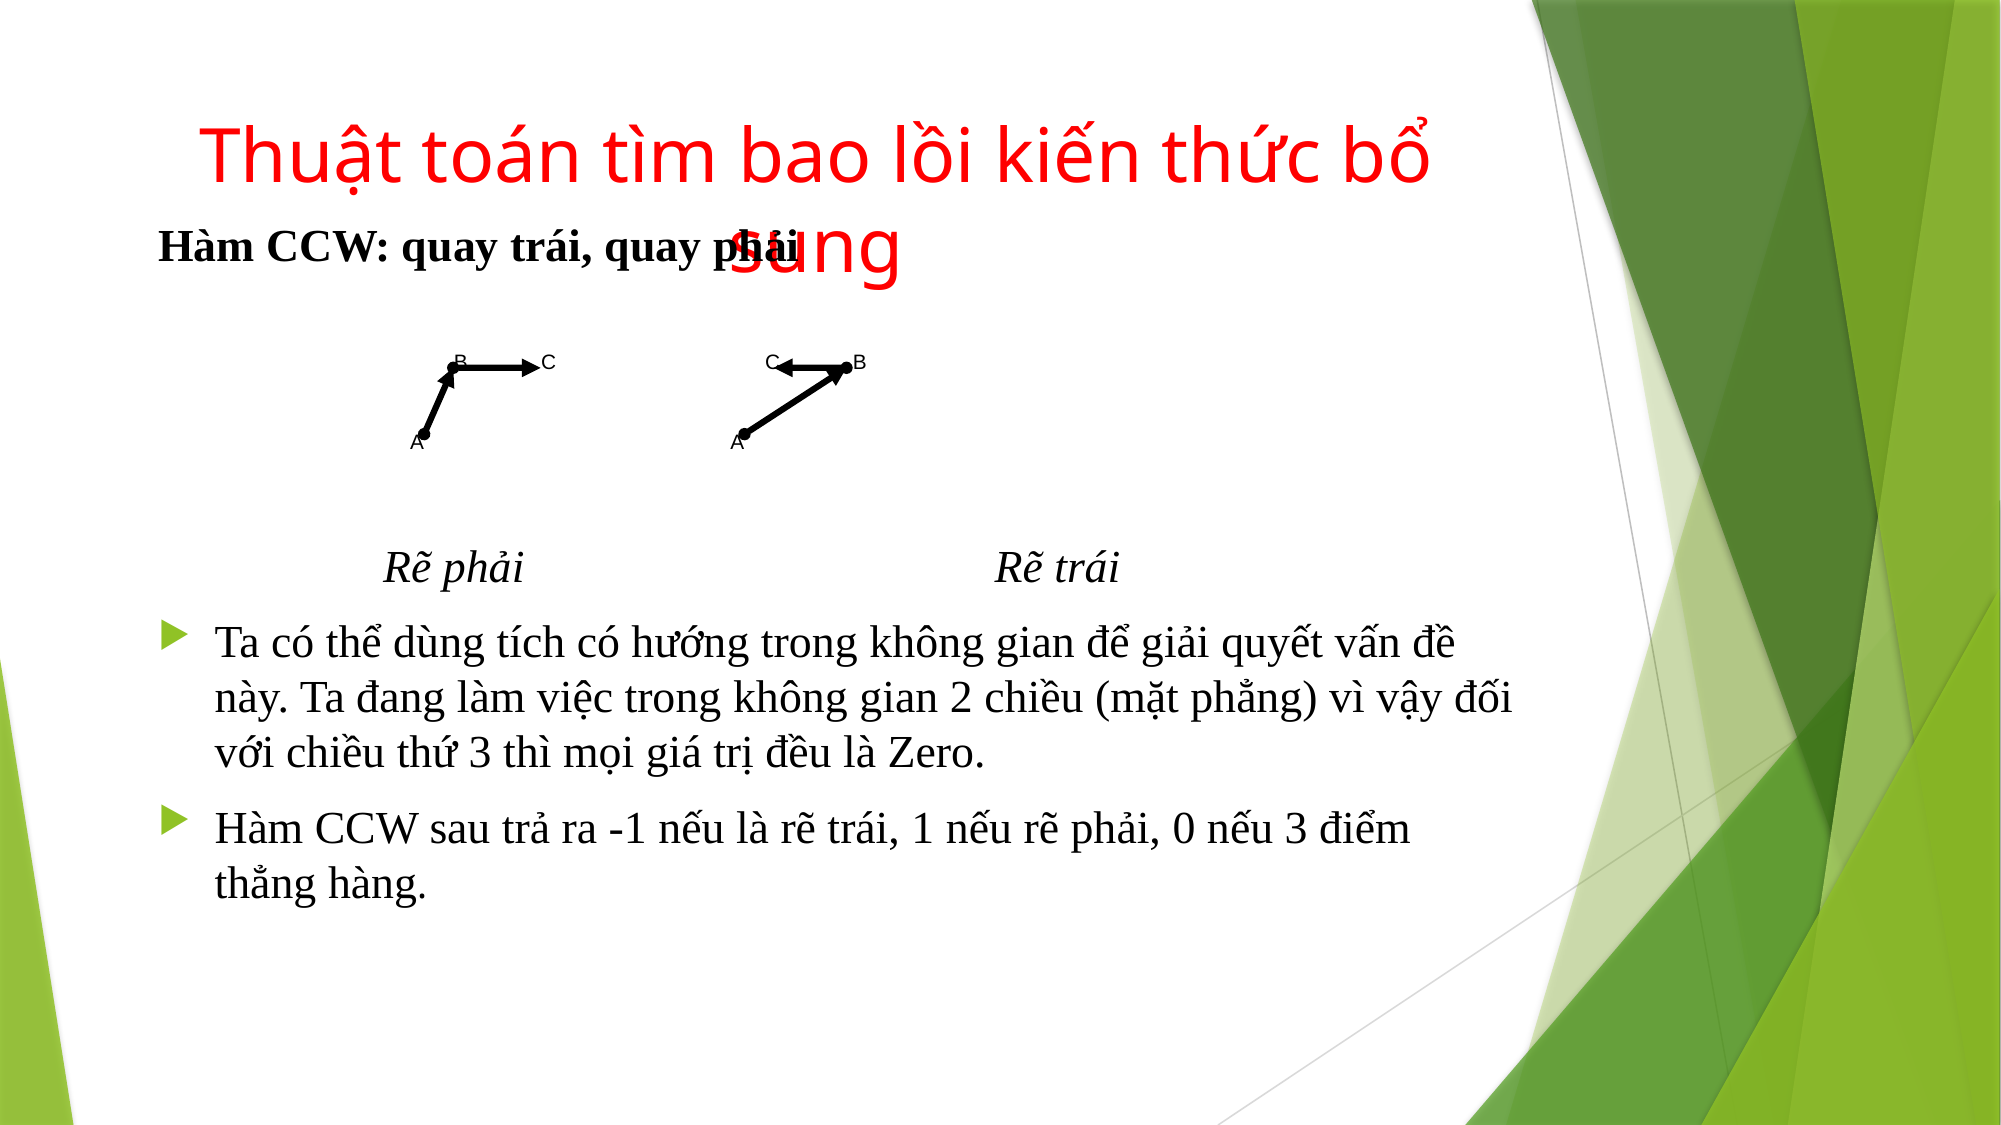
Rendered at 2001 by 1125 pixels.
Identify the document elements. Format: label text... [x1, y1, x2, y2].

title Thuật toán tìm bao lồi kiến thức bổ sung [111, 99, 1522, 317]
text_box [336, 314, 1022, 485]
list Hàm CCW: quay trái, quay phải Rẽ phải Rẽ trái Ta có thể dùng tích có hướng trong không gian để giải quyết vấn đề này. Ta đang làm việc trong không gian 2 chiều (mặt phẳng) vì vậy đối với chiều thứ 3 thì mọi giá trị đều là Zero. Hàm CCW sau trả ra -1 nếu là rẽ trái, 1 nếu rẽ phải, 0 nếu 3 điểm thẳng hàng. [143, 208, 1538, 1125]
